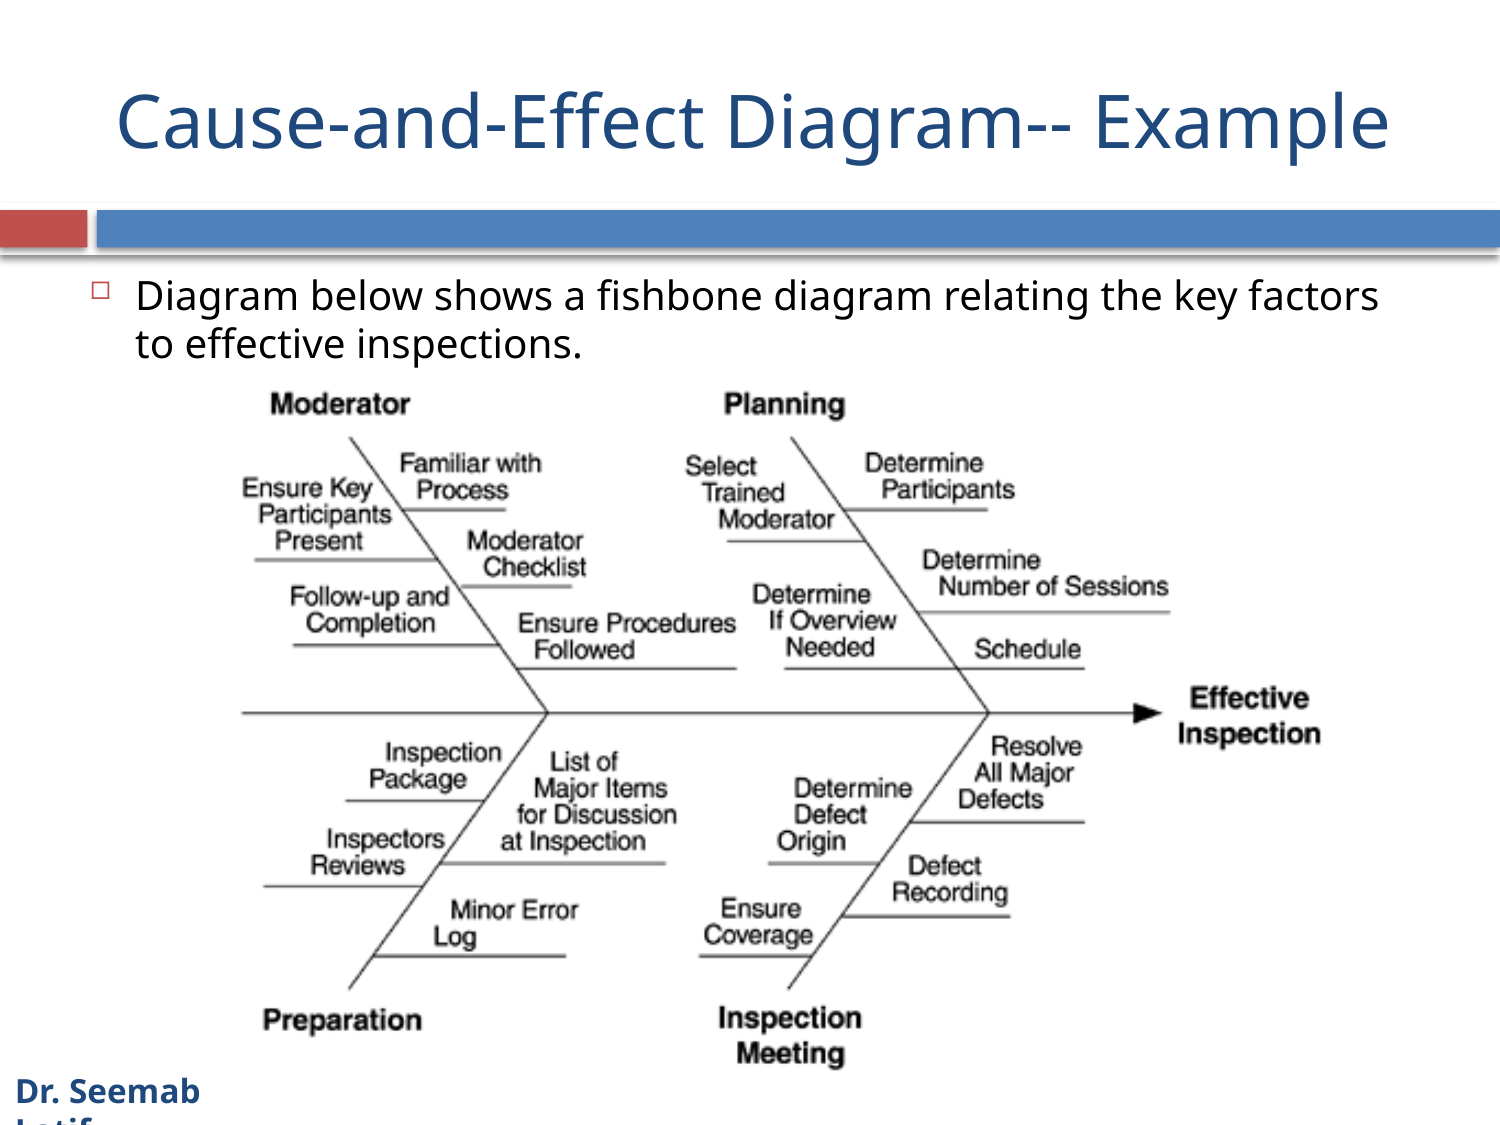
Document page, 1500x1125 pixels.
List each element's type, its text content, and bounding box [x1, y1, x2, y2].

picture [237, 387, 1326, 1076]
title Cause-and-Effect Diagram-- Example [100, 37, 1438, 200]
list Diagram below shows a fishbone diagram relating the key factors to effective inspections. [75, 262, 1438, 375]
